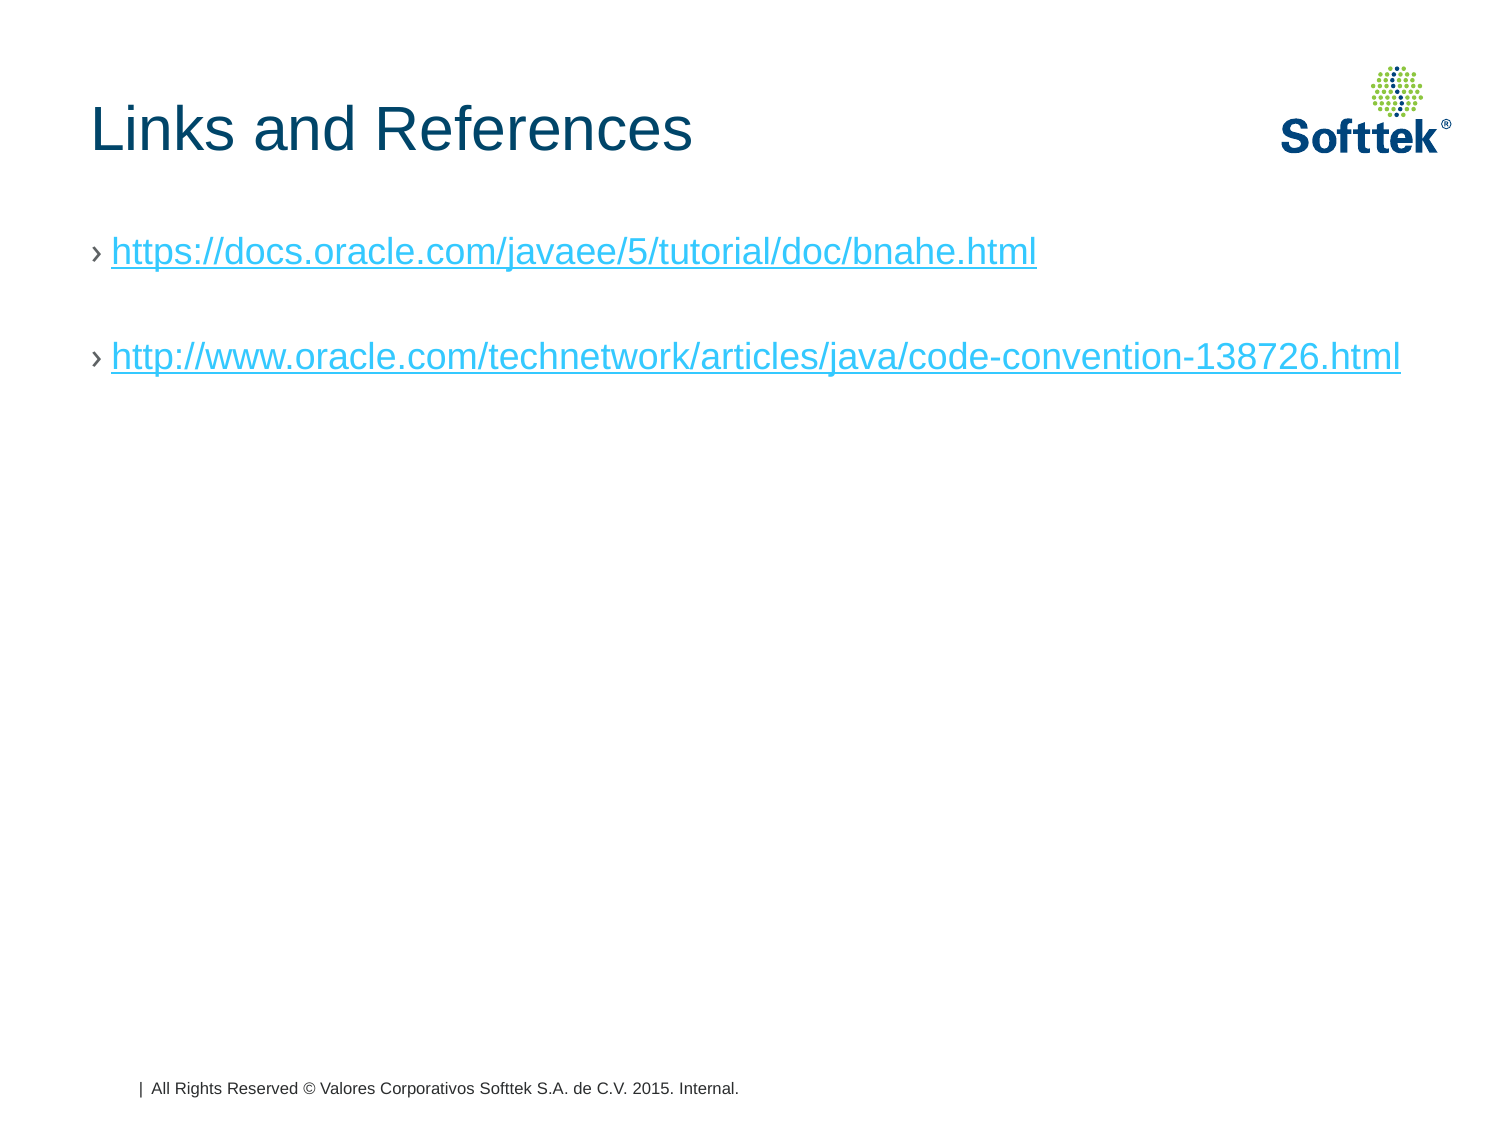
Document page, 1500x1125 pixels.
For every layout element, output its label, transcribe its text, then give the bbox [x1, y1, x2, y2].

title Links and References [74, 31, 1256, 172]
list https://docs.oracle.com/javaee/5/tutorial/doc/bnahe.html http://www.oracle.com/technetwork/articles/java/code-convention-138726.html [75, 219, 1423, 1035]
